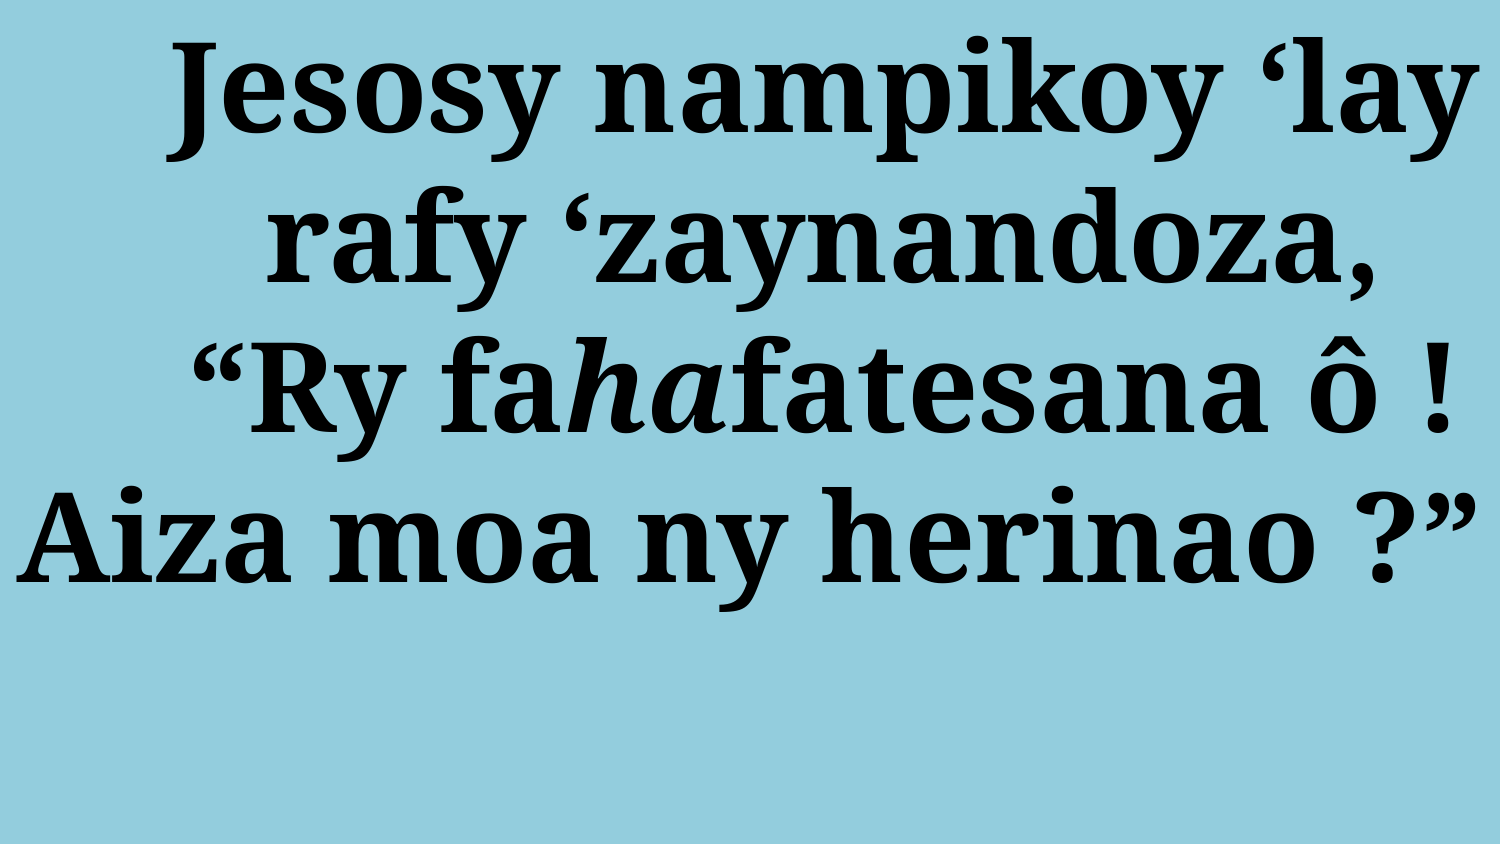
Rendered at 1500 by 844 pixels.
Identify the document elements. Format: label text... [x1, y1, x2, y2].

title Jesosy nampikoy ‘lay rafy ‘zaynandoza, “Ry fahafatesana ô ! Aiza moa ny herinao ?” [0, 0, 1500, 844]
